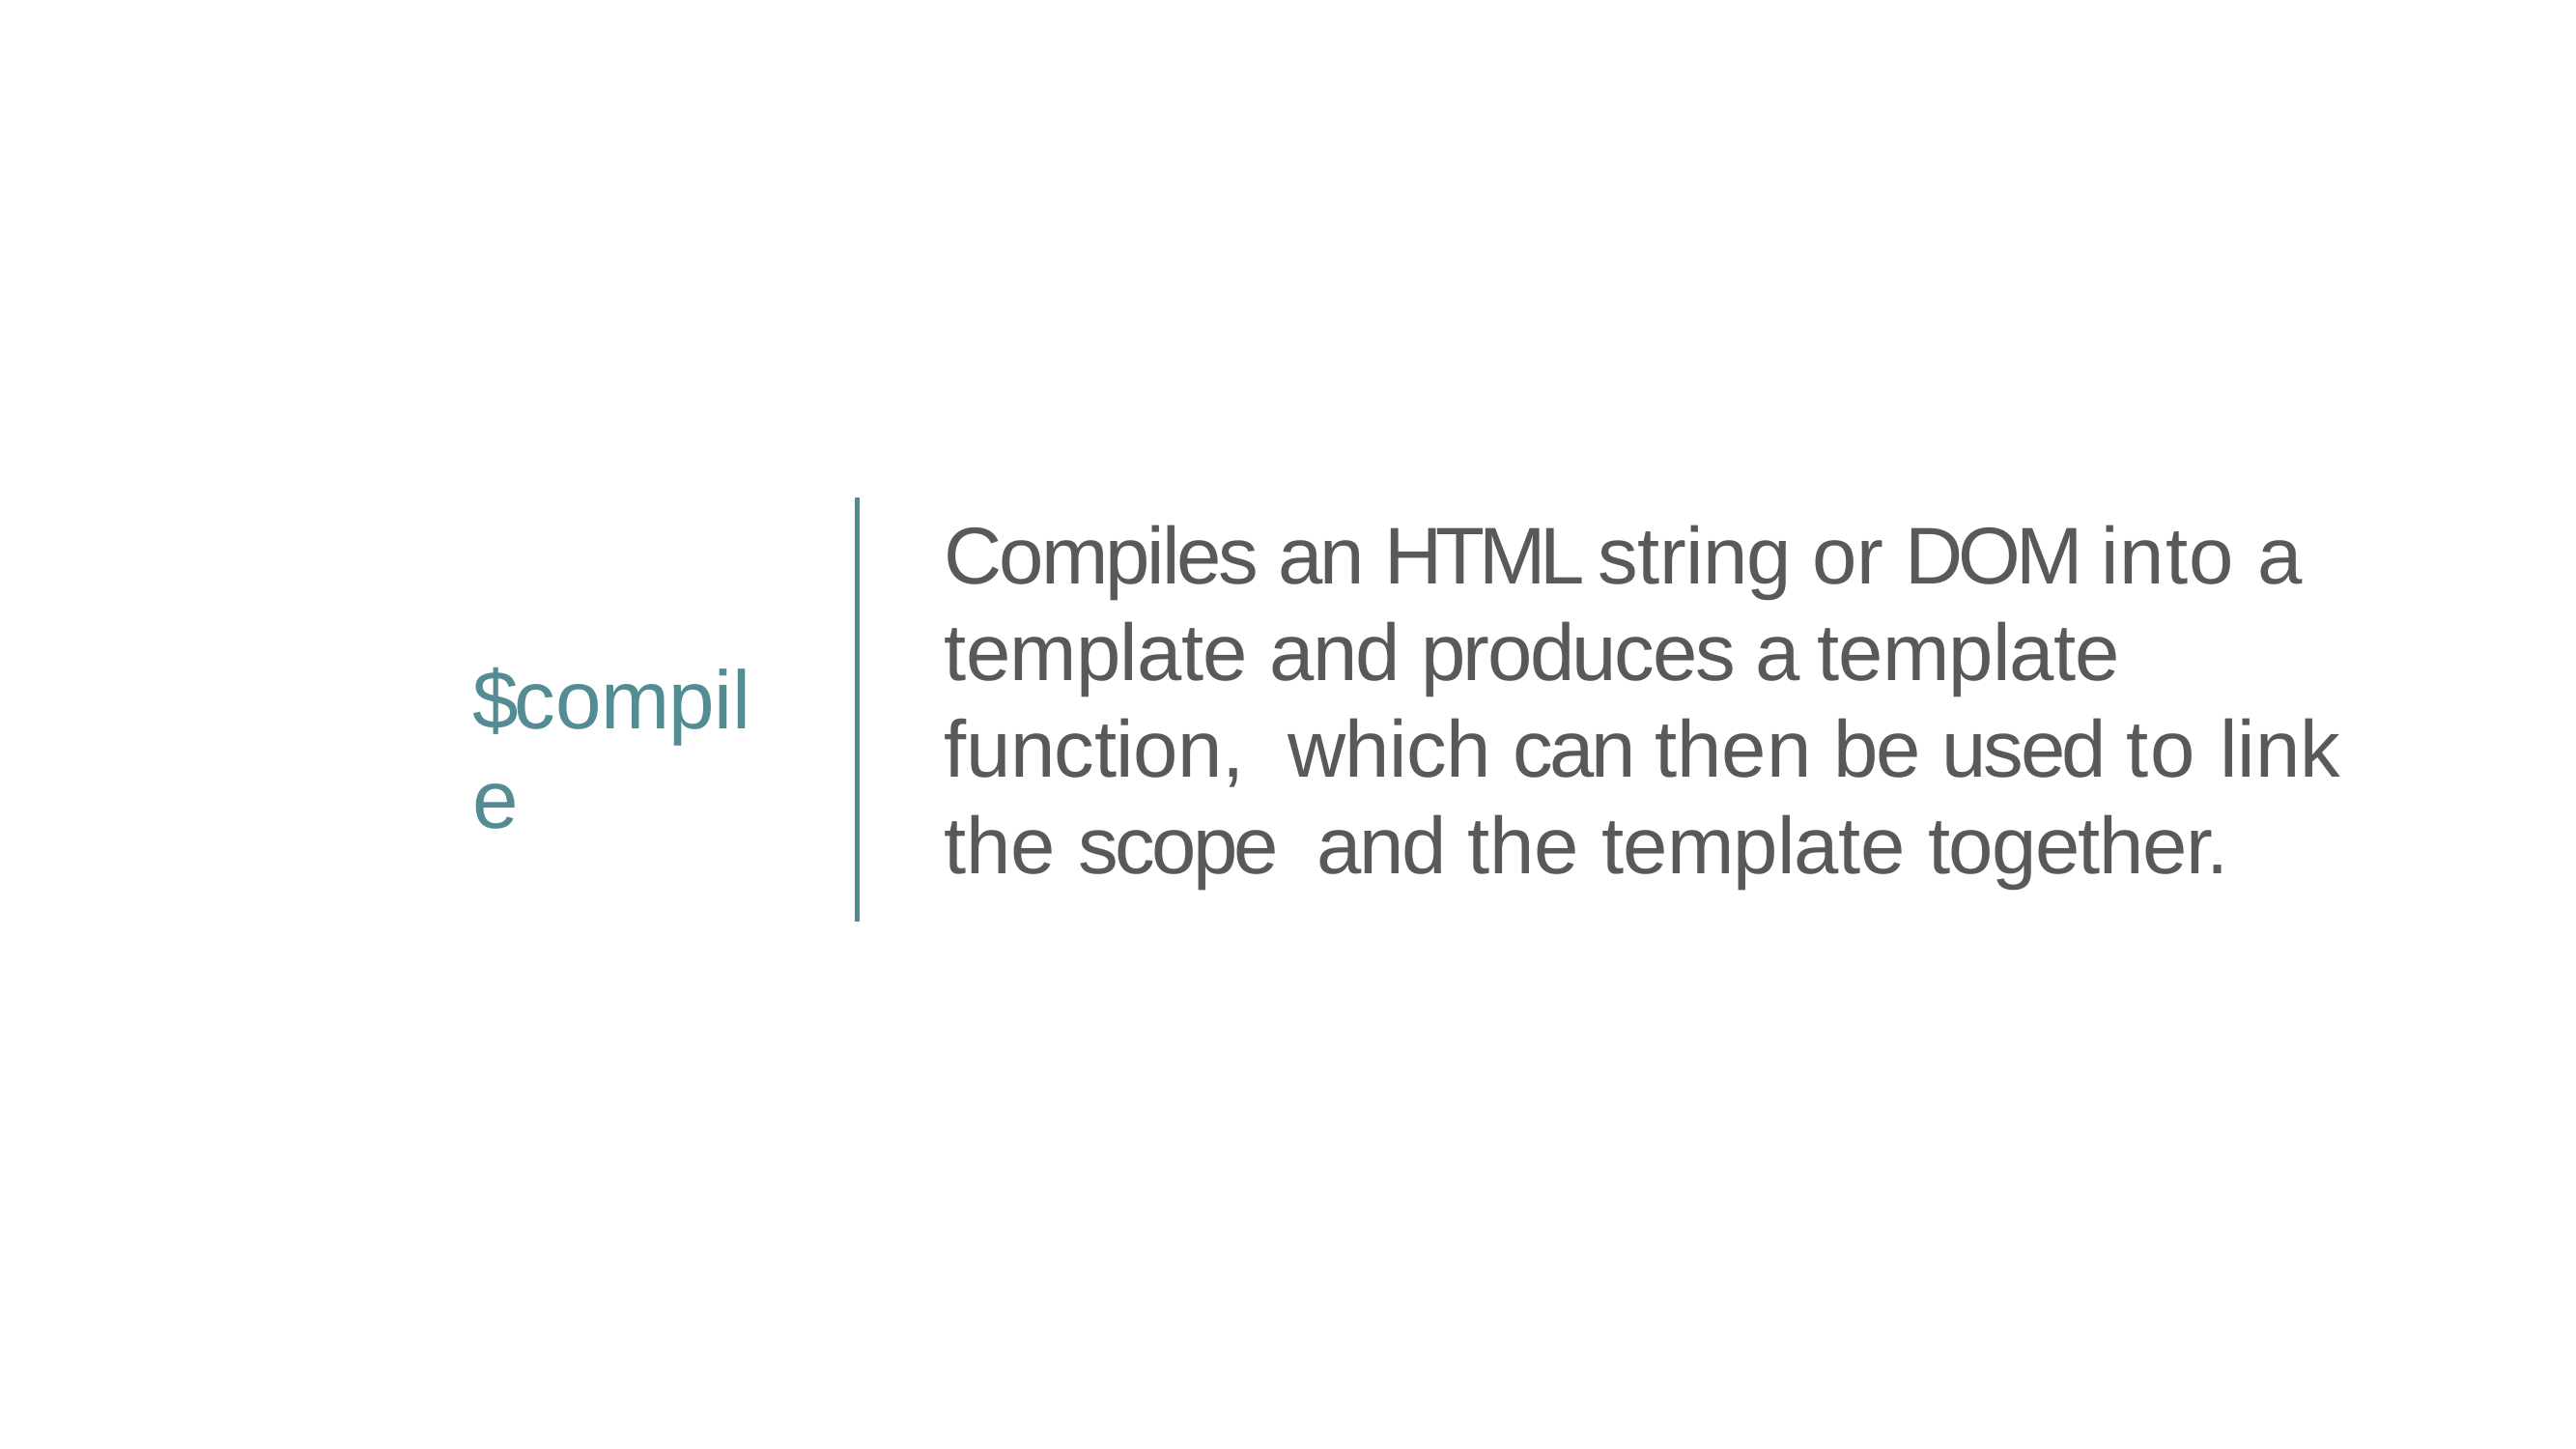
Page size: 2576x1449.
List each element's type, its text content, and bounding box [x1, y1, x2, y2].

text_box $compile [470, 646, 795, 845]
title Compiles an HTML string or DOM into a template and produces a template function, which can then be used to link the scope and the template together. [942, 503, 2420, 891]
